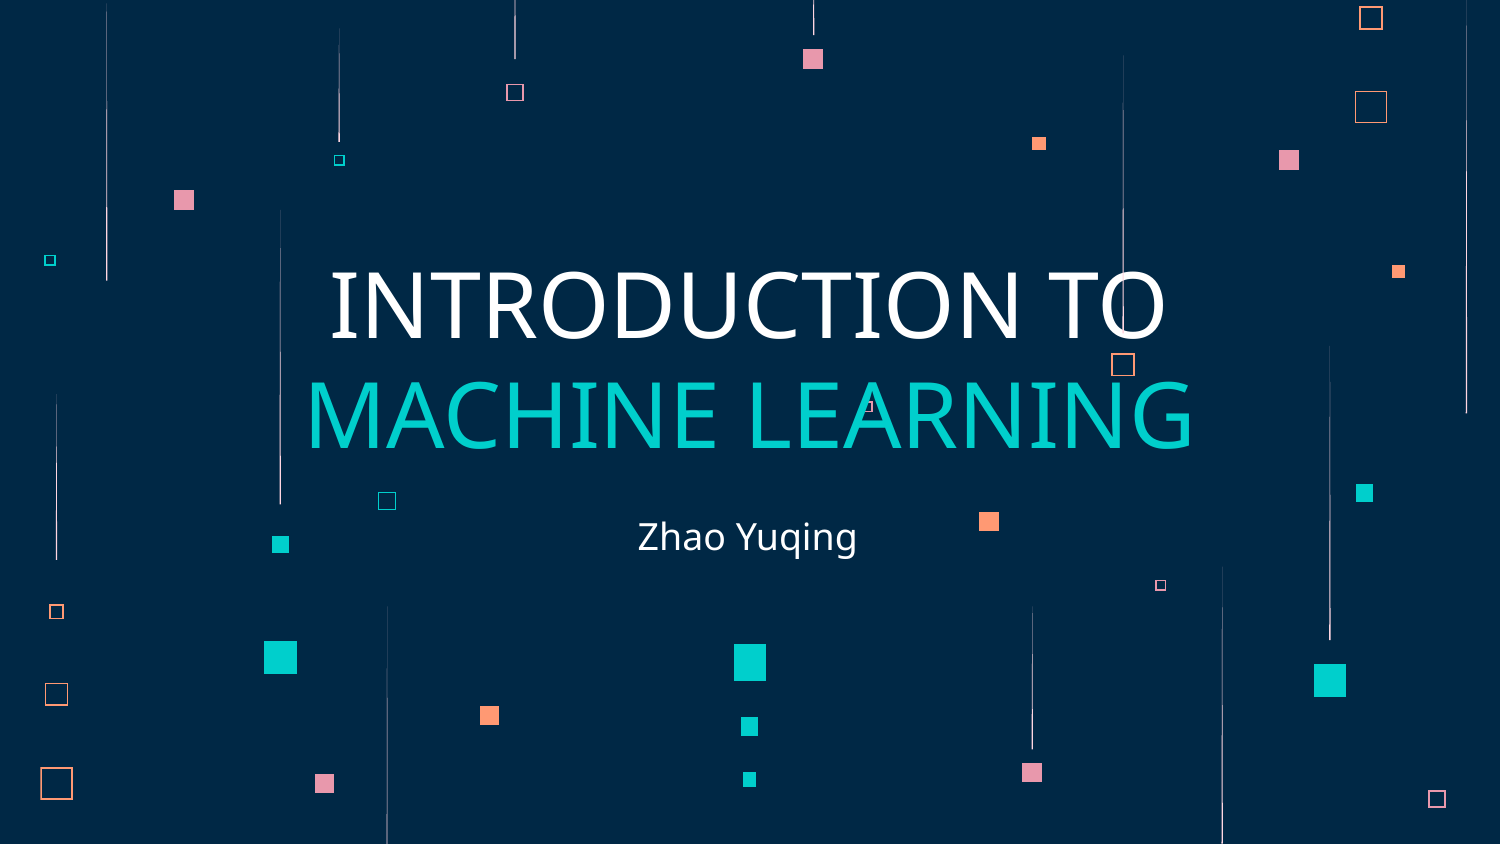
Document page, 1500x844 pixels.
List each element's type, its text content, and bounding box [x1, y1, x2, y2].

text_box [1022, 606, 1043, 783]
subtitle Zhao Yuqing [477, 497, 1019, 628]
text_box [1032, 137, 1046, 151]
text_box [979, 511, 999, 532]
text_box [314, 773, 335, 794]
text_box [263, 209, 297, 675]
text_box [1111, 55, 1135, 376]
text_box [1313, 345, 1347, 698]
title INTRODUCTION TO MACHINE LEARNING [256, 145, 1244, 482]
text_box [733, 644, 767, 787]
text_box [479, 705, 500, 726]
